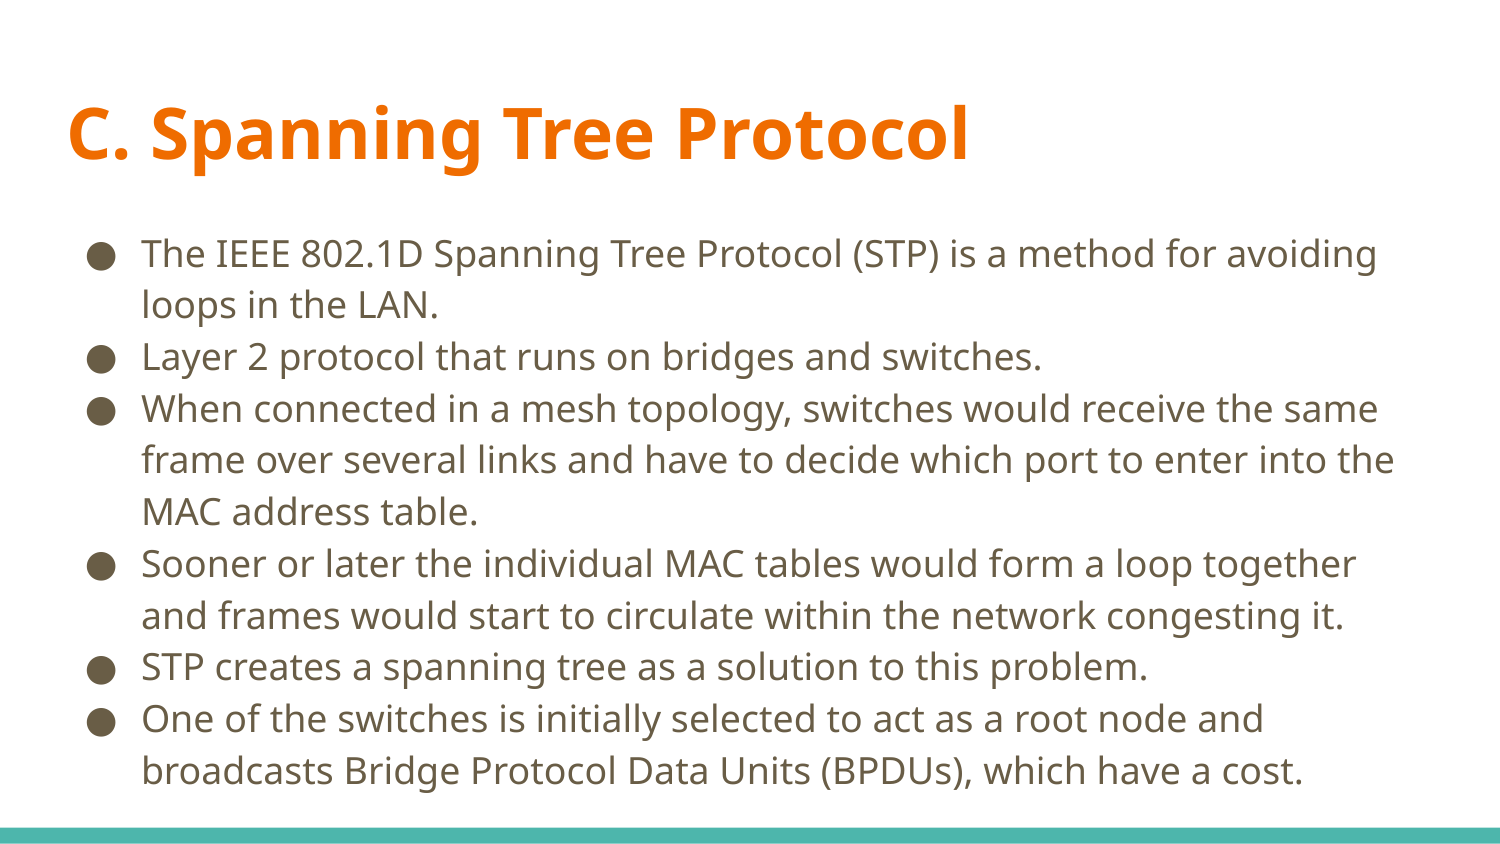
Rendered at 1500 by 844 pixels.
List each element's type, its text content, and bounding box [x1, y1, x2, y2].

list The IEEE 802.1D Spanning Tree Protocol (STP) is a method for avoiding loops in the LAN. Layer 2 protocol that runs on bridges and switches. When connected in a mesh topology, switches would receive the same frame over several links and have to decide which port to enter into the MAC address table. Sooner or later the individual MAC tables would form a loop together and frames would start to circulate within the network congesting it. STP creates a spanning tree as a solution to this problem. One of the switches is initially selected to act as a root node and broadcasts Bridge Protocol Data Units (BPDUs), which have a cost. [51, 207, 1449, 807]
title C. Spanning Tree Protocol [51, 72, 1449, 189]
